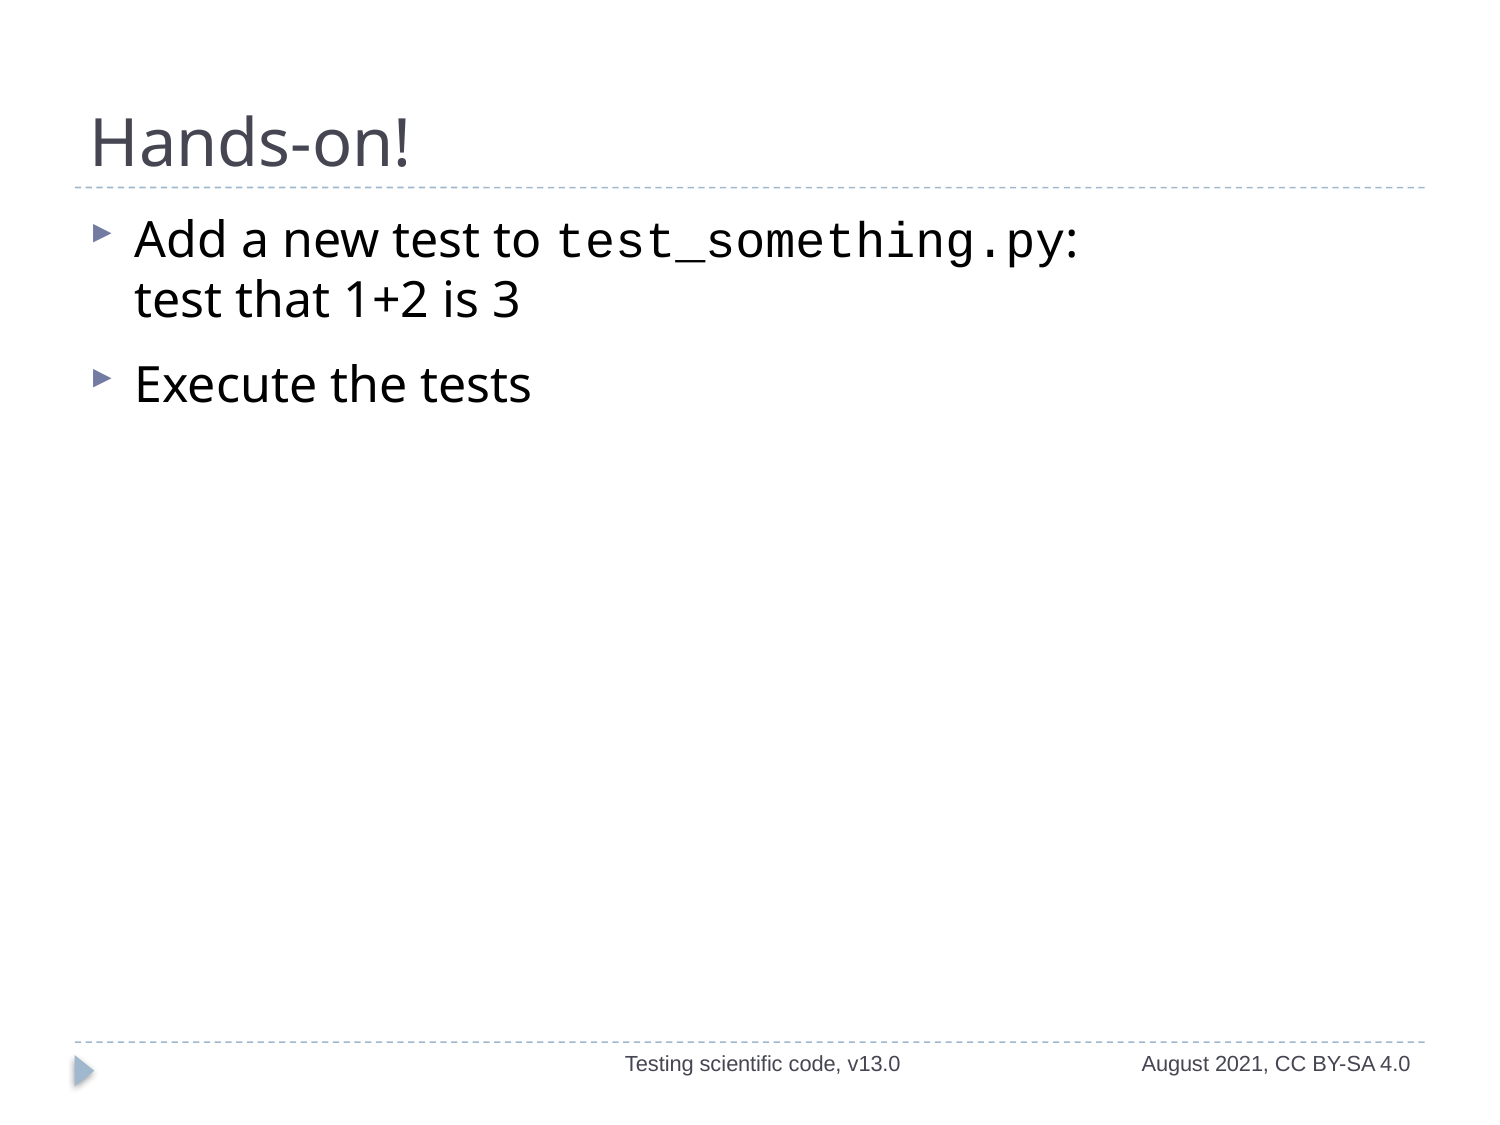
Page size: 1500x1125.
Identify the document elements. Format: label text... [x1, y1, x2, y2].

list Add a new test to test_something.py: test that 1+2 is 3 Execute the tests [75, 200, 1425, 1010]
footer Testing scientific code, v13.0 [475, 1042, 1051, 1103]
title Hands-on! [75, 24, 1425, 188]
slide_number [1051, 1042, 1426, 1103]
